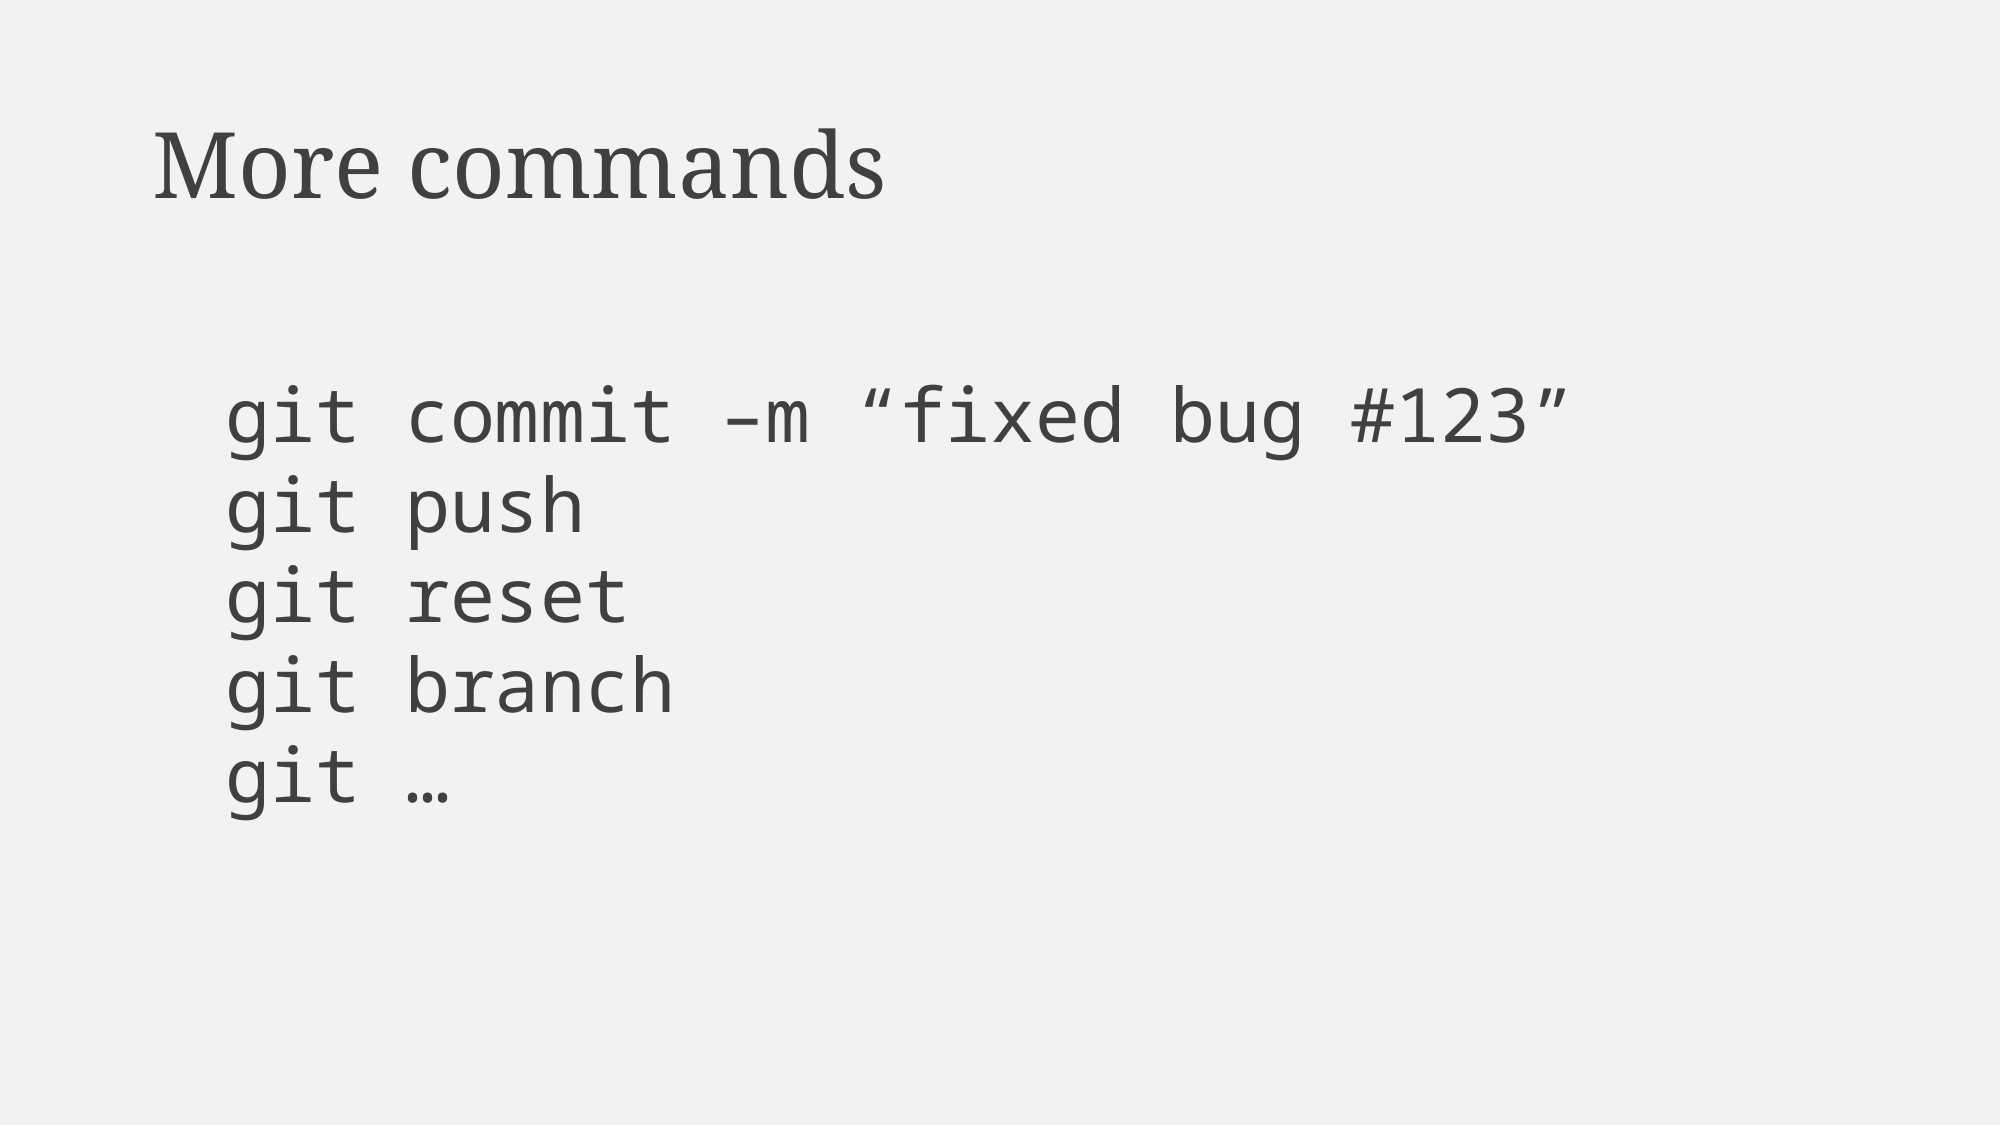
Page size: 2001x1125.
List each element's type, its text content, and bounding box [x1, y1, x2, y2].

text_box git commit –m “fixed bug #123” git push git reset git branch git … [210, 360, 1590, 826]
title More commands [137, 59, 1863, 278]
